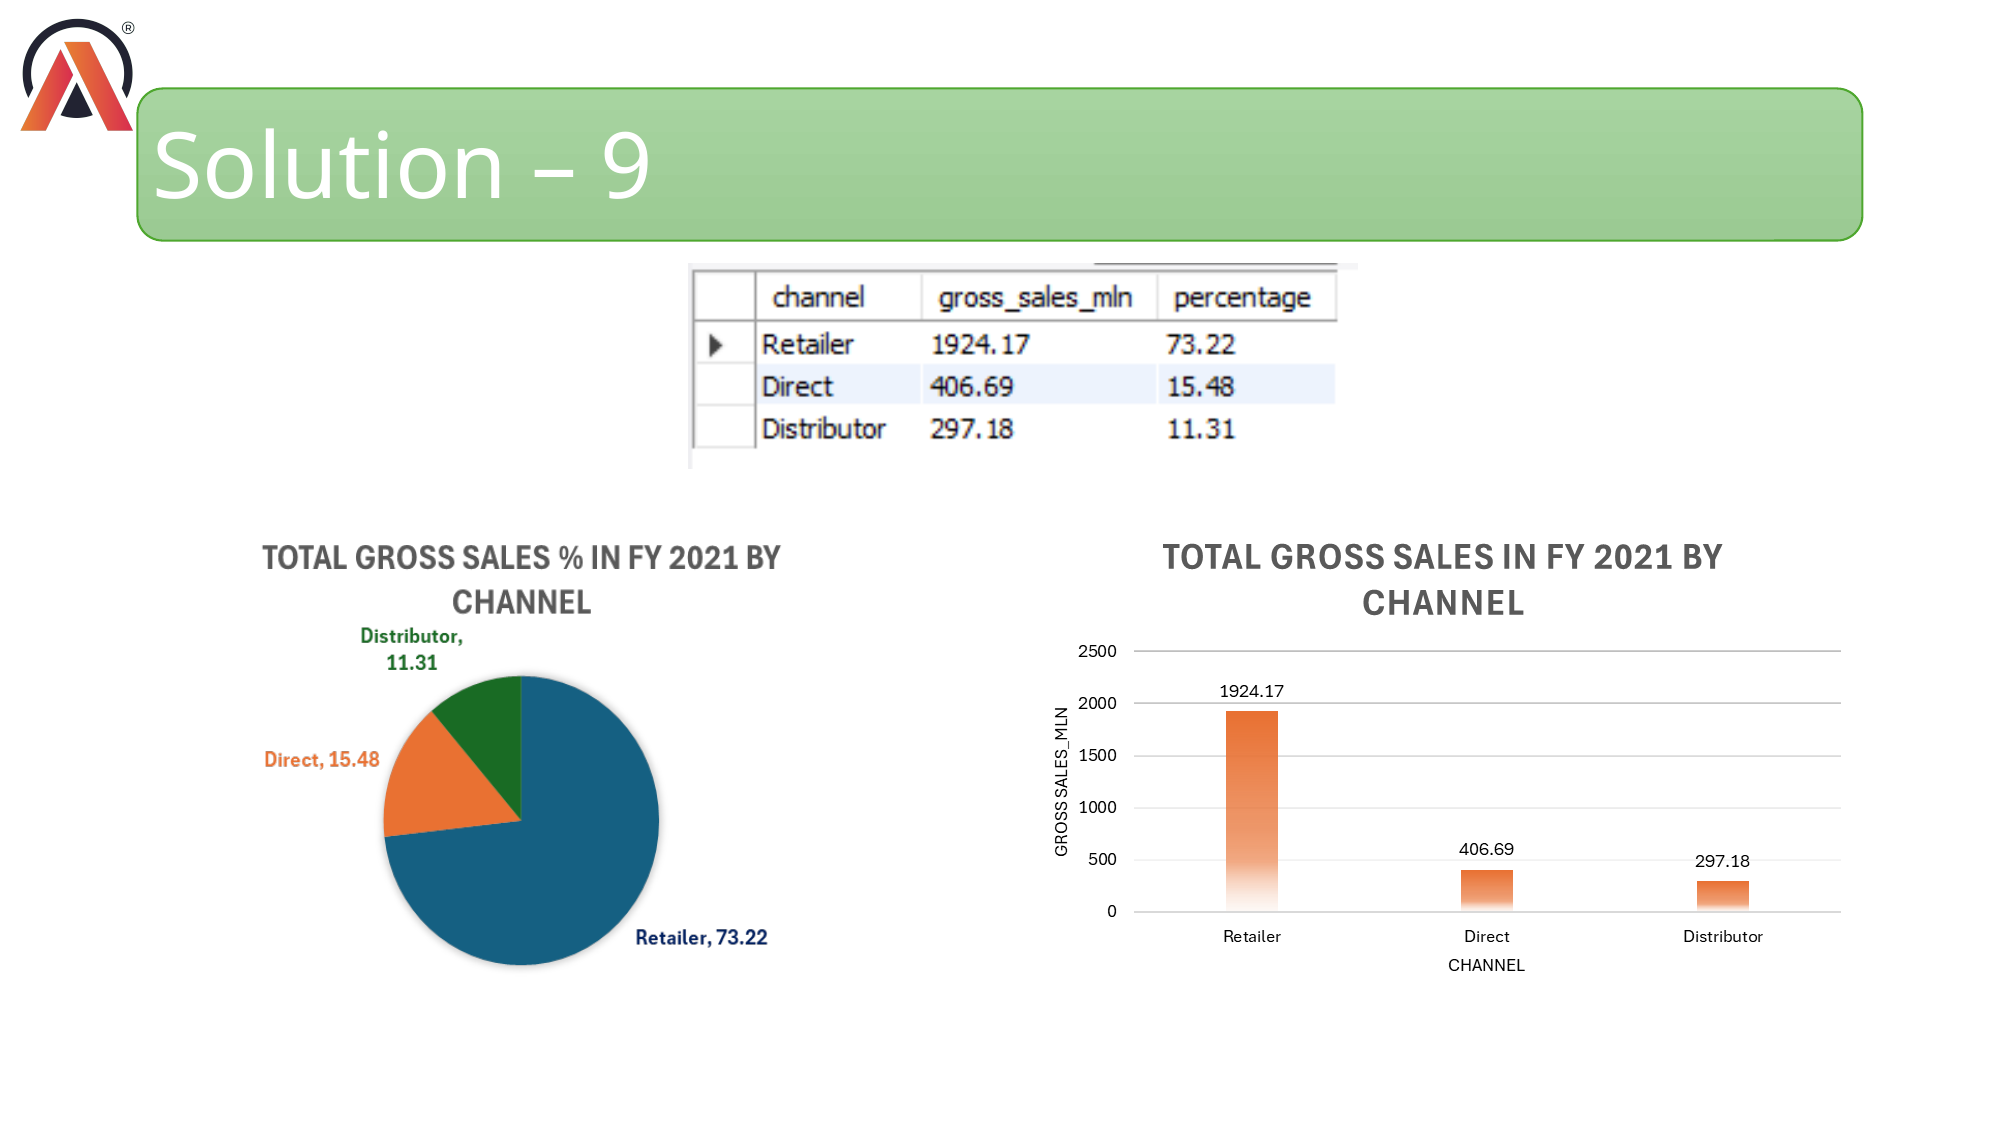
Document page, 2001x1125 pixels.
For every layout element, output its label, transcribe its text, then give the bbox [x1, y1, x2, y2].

picture [1022, 517, 1863, 1002]
picture [112, 517, 930, 1014]
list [688, 262, 1359, 470]
title Solution – 9 [137, 59, 1863, 278]
picture [18, 15, 138, 133]
